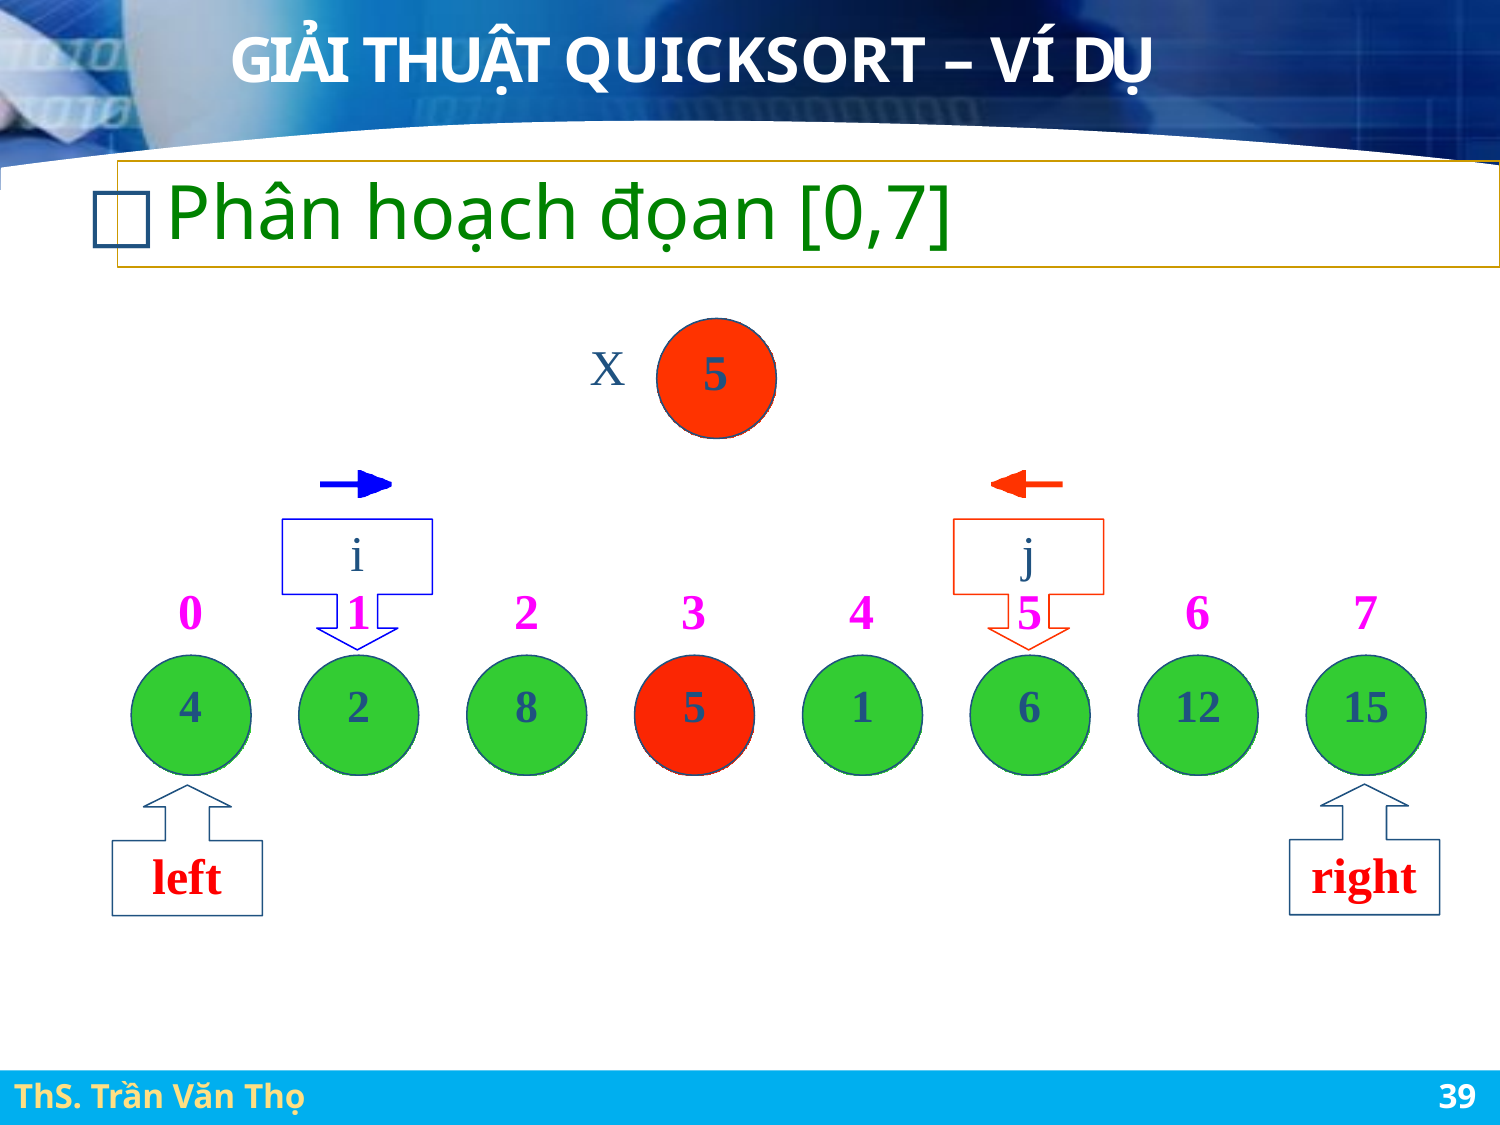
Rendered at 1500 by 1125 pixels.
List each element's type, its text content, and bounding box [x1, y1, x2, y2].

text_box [655, 317, 778, 440]
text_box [952, 518, 1105, 777]
text_box right [1309, 841, 1420, 904]
text_box [117, 160, 1500, 267]
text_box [281, 518, 434, 777]
text_box [112, 785, 263, 916]
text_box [130, 654, 253, 777]
text_box left [150, 842, 225, 905]
text_box □ Phân hoạch đọan [0,7] [84, 162, 1024, 255]
text_box [991, 470, 1063, 498]
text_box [801, 654, 924, 777]
text_box [1289, 785, 1440, 915]
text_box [633, 654, 756, 777]
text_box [1137, 654, 1260, 777]
text_box X [587, 333, 628, 396]
text_box [320, 470, 392, 498]
text_box 3 5 [679, 577, 709, 652]
text_box 6 12 [1173, 577, 1224, 652]
slide_number 46 [1432, 1073, 1493, 1125]
text_box 4 1 [847, 577, 877, 652]
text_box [1305, 654, 1428, 777]
title GIẢI THUẬT QUICKSORT – VÍ DỤ [227, 18, 1272, 208]
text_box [465, 654, 588, 777]
picture [0, 0, 1500, 167]
text_box 2 8 [512, 577, 542, 652]
footer ThS. Trần Văn Thọ [11, 1073, 358, 1125]
text_box 0 4 [176, 577, 206, 652]
text_box 7 15 [1341, 577, 1392, 652]
